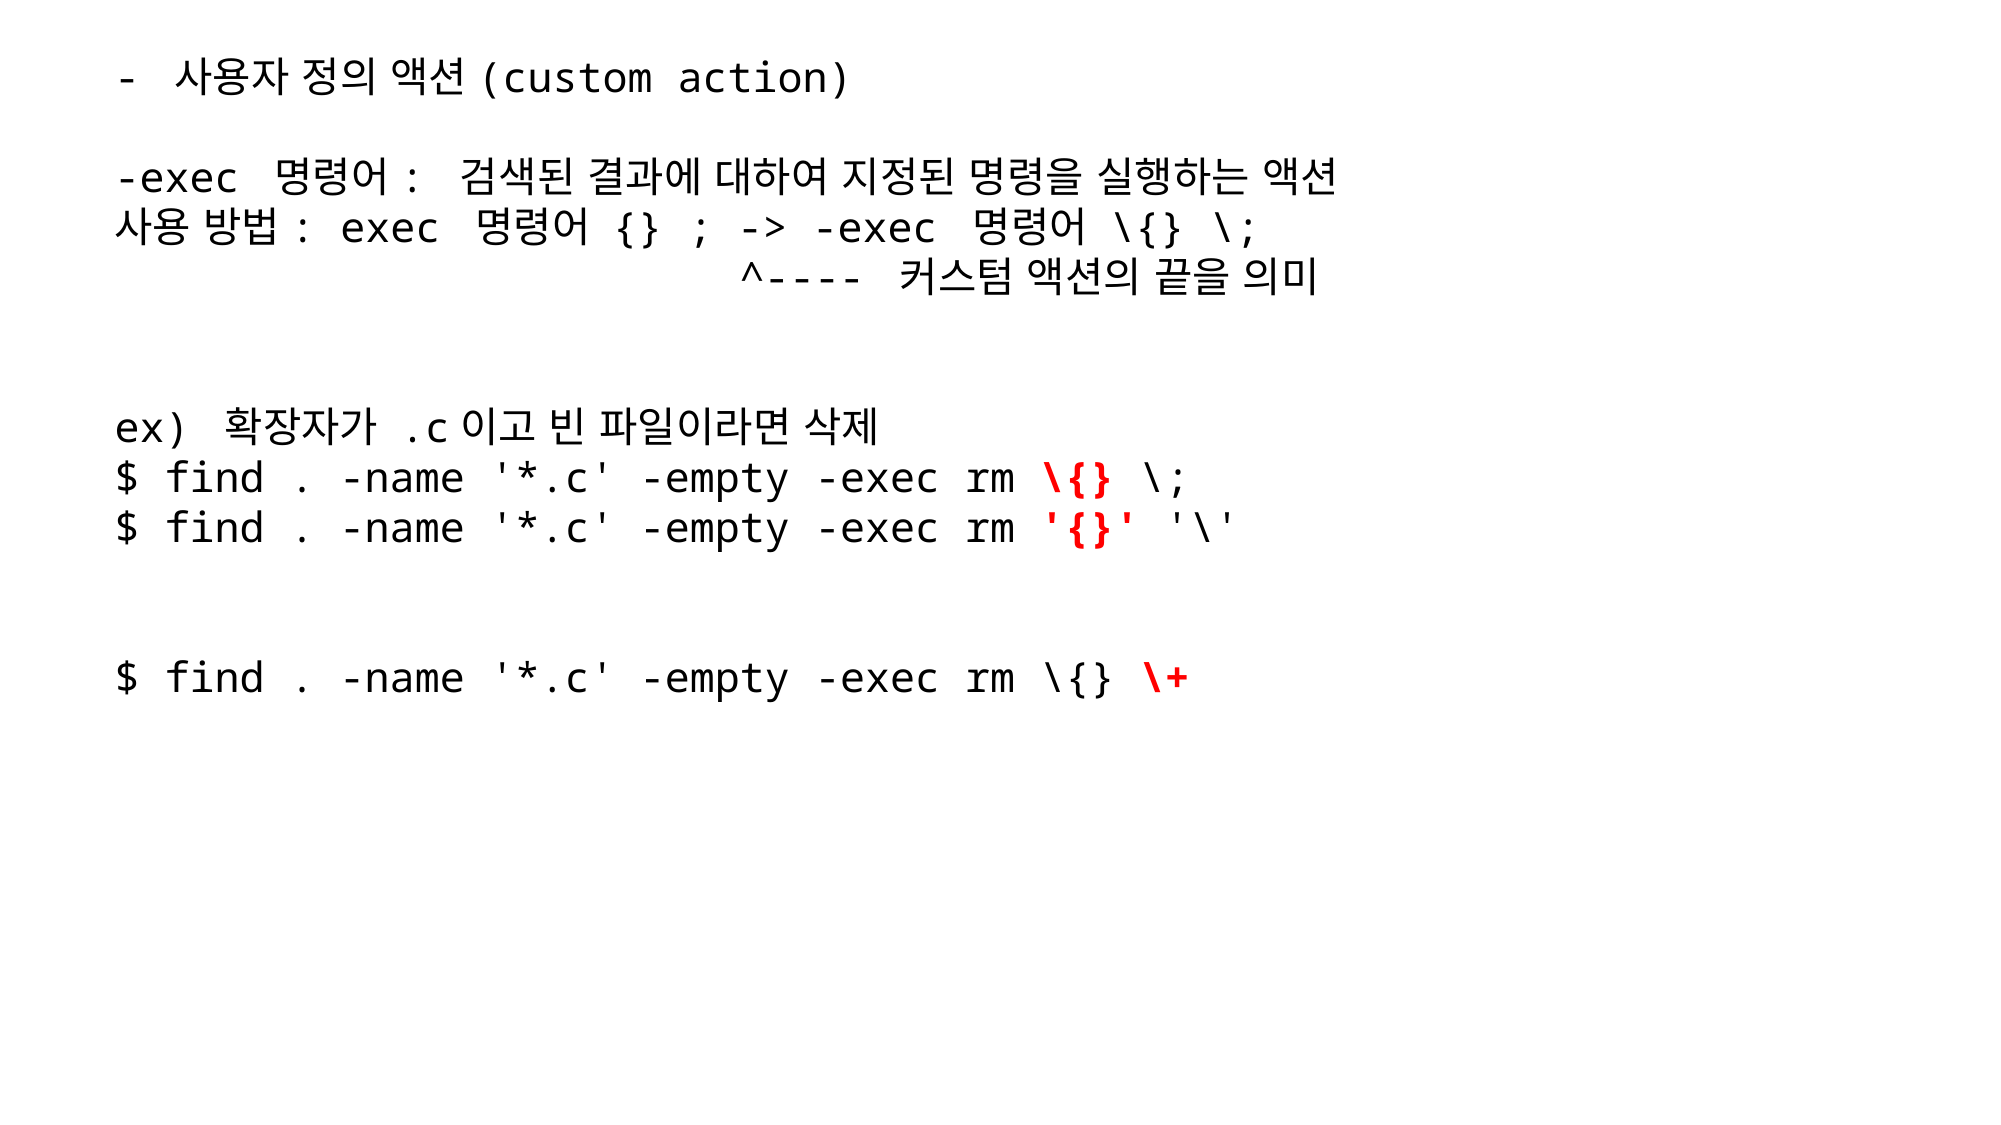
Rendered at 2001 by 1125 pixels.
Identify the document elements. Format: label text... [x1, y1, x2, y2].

text_box - 사용자 정의 액션(custom action) -exec 명령어: 검색된 결과에 대하여 지정된 명령을 실행하는 액션 사용 방법: exec 명령어 {} ; -> -exec 명령어 \{} \; ^---- 커스텀 액션의 끝을 의미 ex) 확장자가 .c이고 빈 파일이라면 삭제 $ find . -name '*.c' -empty -exec rm \{} \; $ find . -name '*.c' -empty -exec rm '{}' '\' $ find . -name '*.c' -empty -exec rm \{} \+ [99, 43, 1354, 709]
